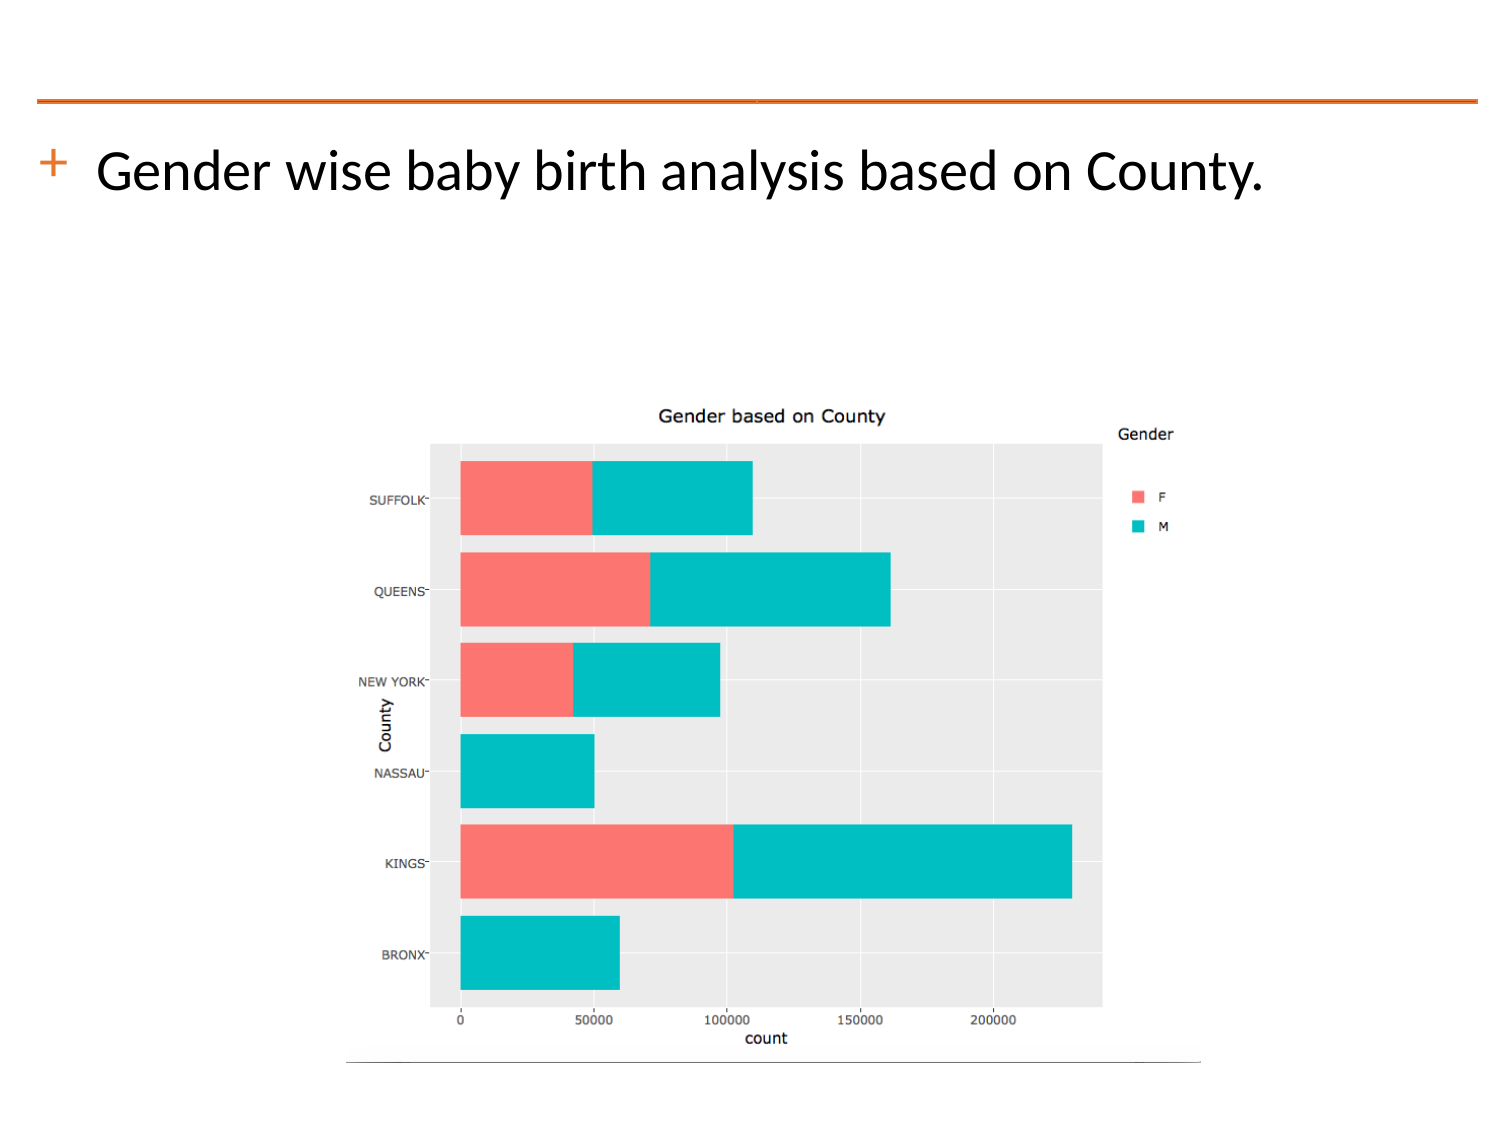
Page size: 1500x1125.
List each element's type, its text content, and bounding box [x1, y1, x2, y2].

picture [346, 388, 1201, 1063]
list Gender wise baby birth analysis based on County. [24, 125, 1475, 1094]
